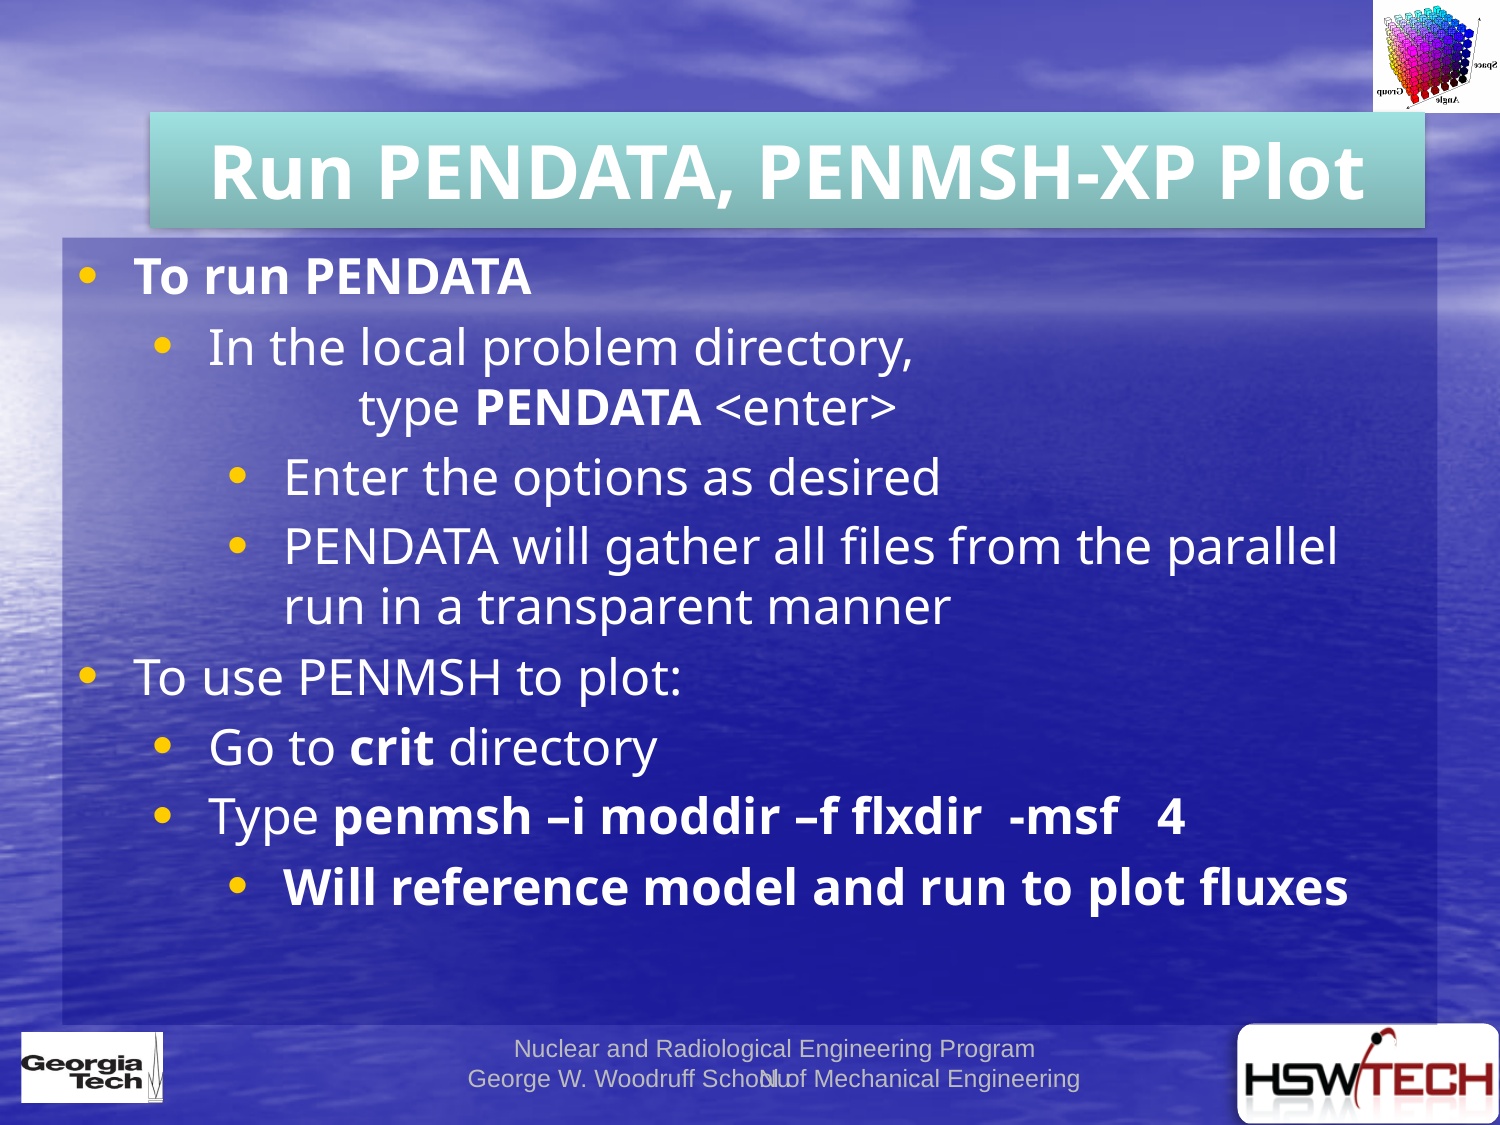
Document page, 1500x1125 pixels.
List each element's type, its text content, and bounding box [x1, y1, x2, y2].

text_box To run PENDATA In the local problem directory, type PENDATA <enter> Enter the options as desired PENDATA will gather all files from the parallel run in a transparent manner To use PENMSH to plot: Go to crit directory Type penmsh –i moddir –f flxdir -msf 4 Will reference model and run to plot fluxes [62, 237, 1438, 1025]
title Run PENDATA, PENMSH-XP Plot [149, 112, 1426, 228]
text_box 8 [1099, 1025, 1413, 1100]
picture [21, 1032, 163, 1103]
picture [1237, 1023, 1500, 1125]
